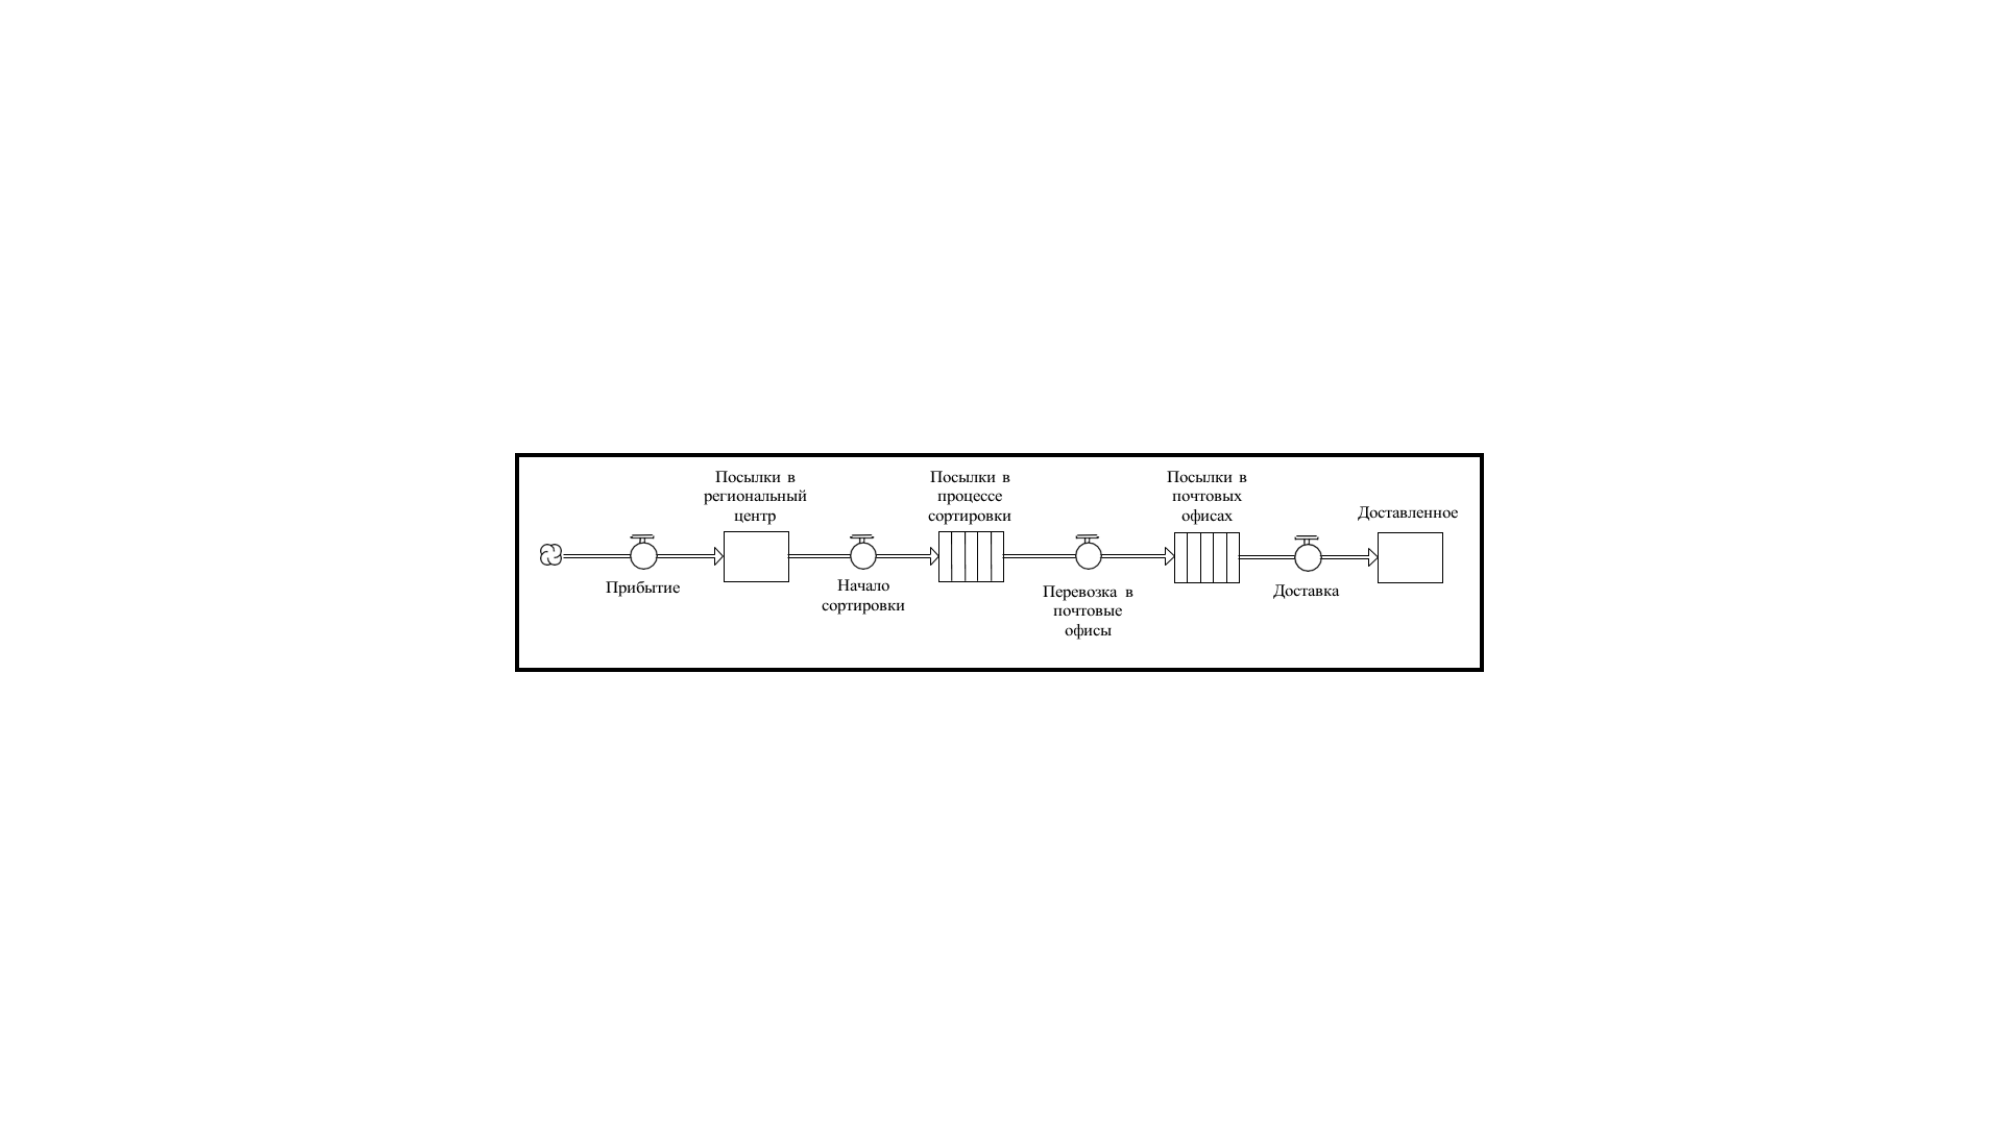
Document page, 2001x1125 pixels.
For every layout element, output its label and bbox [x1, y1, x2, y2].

picture [515, 451, 1485, 673]
